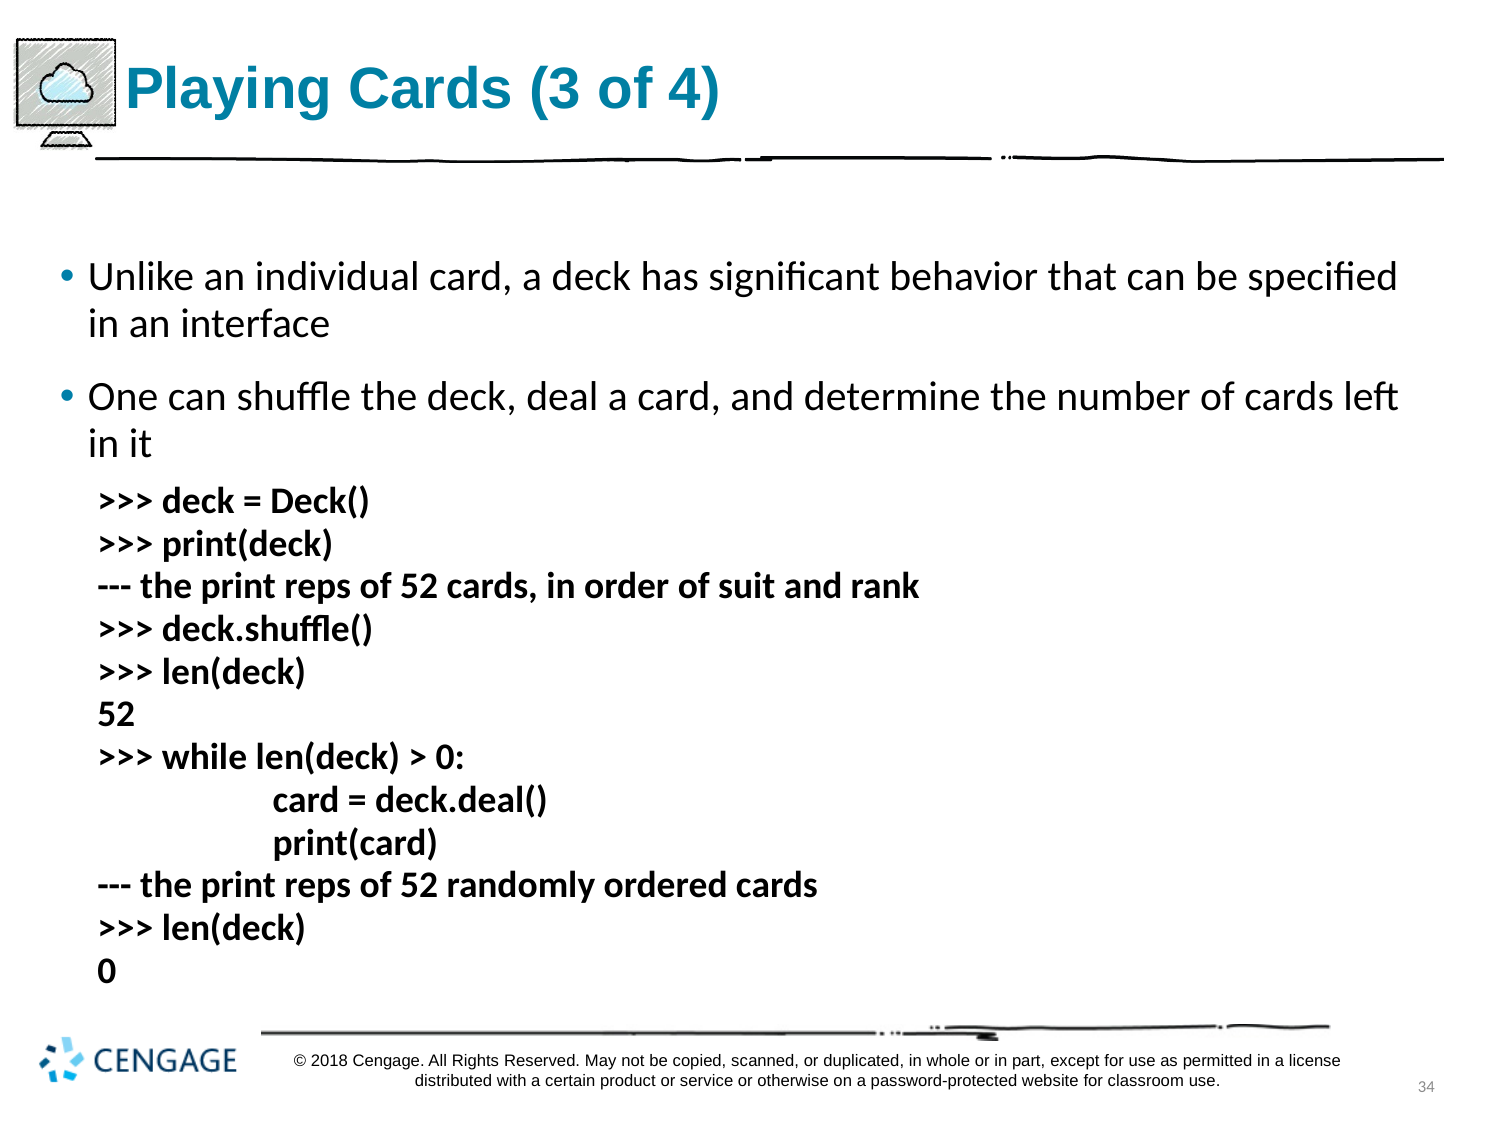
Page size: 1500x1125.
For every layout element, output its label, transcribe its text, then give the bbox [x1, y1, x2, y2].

picture [261, 1024, 1331, 1041]
list >>> deck = Deck() >>> print(deck) --- the print reps of 52 cards, in order of suit and rank >>> deck.shuffle() >>> len(deck) 52 >>> while len(deck) > 0: card = deck.deal() print(card) --- the print reps of 52 randomly ordered cards >>> len(deck) 0 [59, 479, 1441, 998]
picture [19, 1023, 249, 1095]
list Unlike an individual card, a deck has significant behavior that can be specified in an interface One can shuffle the deck, deal a card, and determine the number of cards left in it [59, 252, 1441, 470]
title Playing Cards (3 of 4) [125, 60, 1442, 121]
footer © 2018 Cengage. All Rights Reserved. May not be copied, scanned, or duplicated, in whole or in part, except for use as permitted in a license distributed with a certain product or service or otherwise on a password-protected website for classroom use. [262, 1050, 1375, 1091]
picture [95, 155, 1444, 163]
picture [13, 36, 117, 151]
